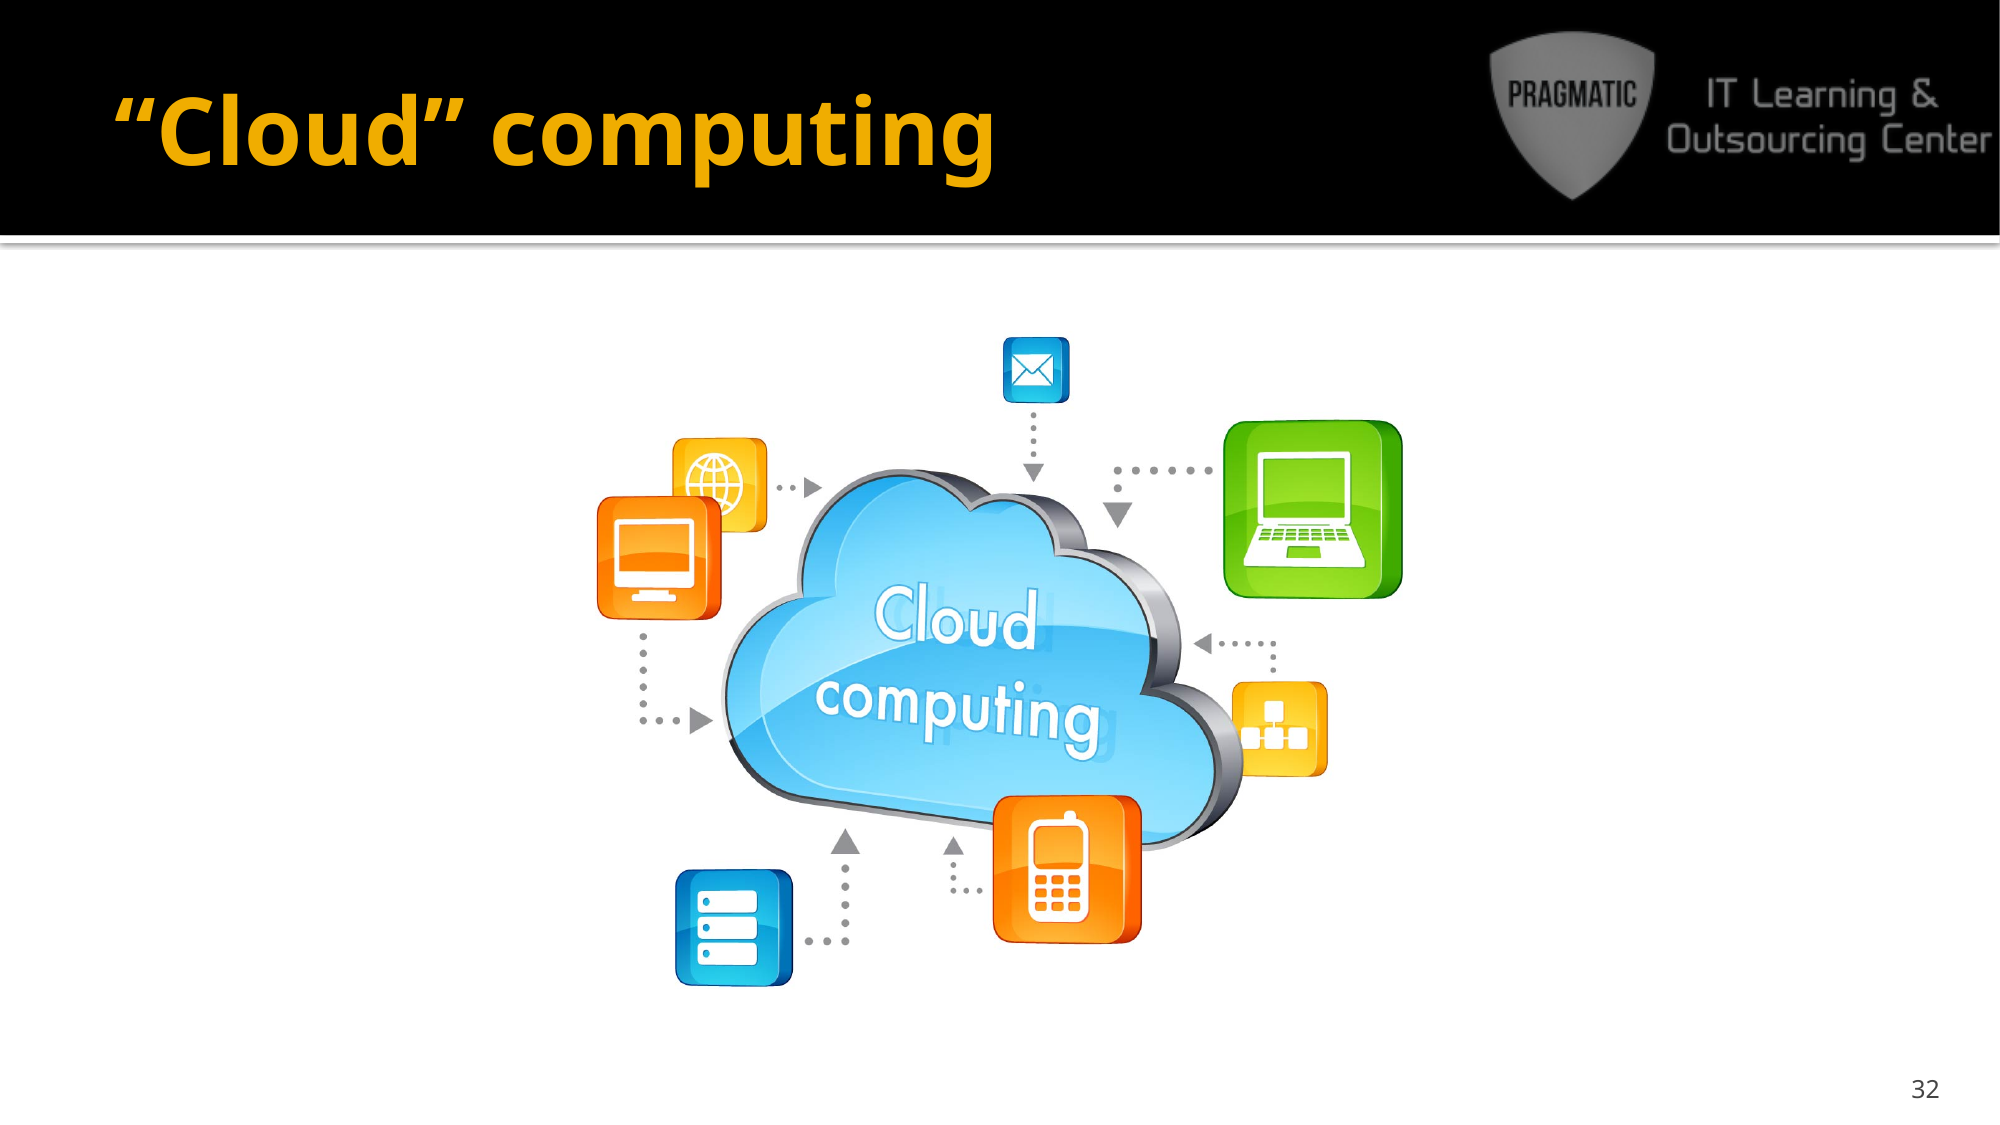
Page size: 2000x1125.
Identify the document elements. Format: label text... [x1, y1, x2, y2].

slide_number 32 [1794, 1062, 1955, 1108]
title “Cloud” computing [99, 25, 1475, 231]
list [545, 291, 1454, 1050]
picture [1484, 24, 2000, 207]
